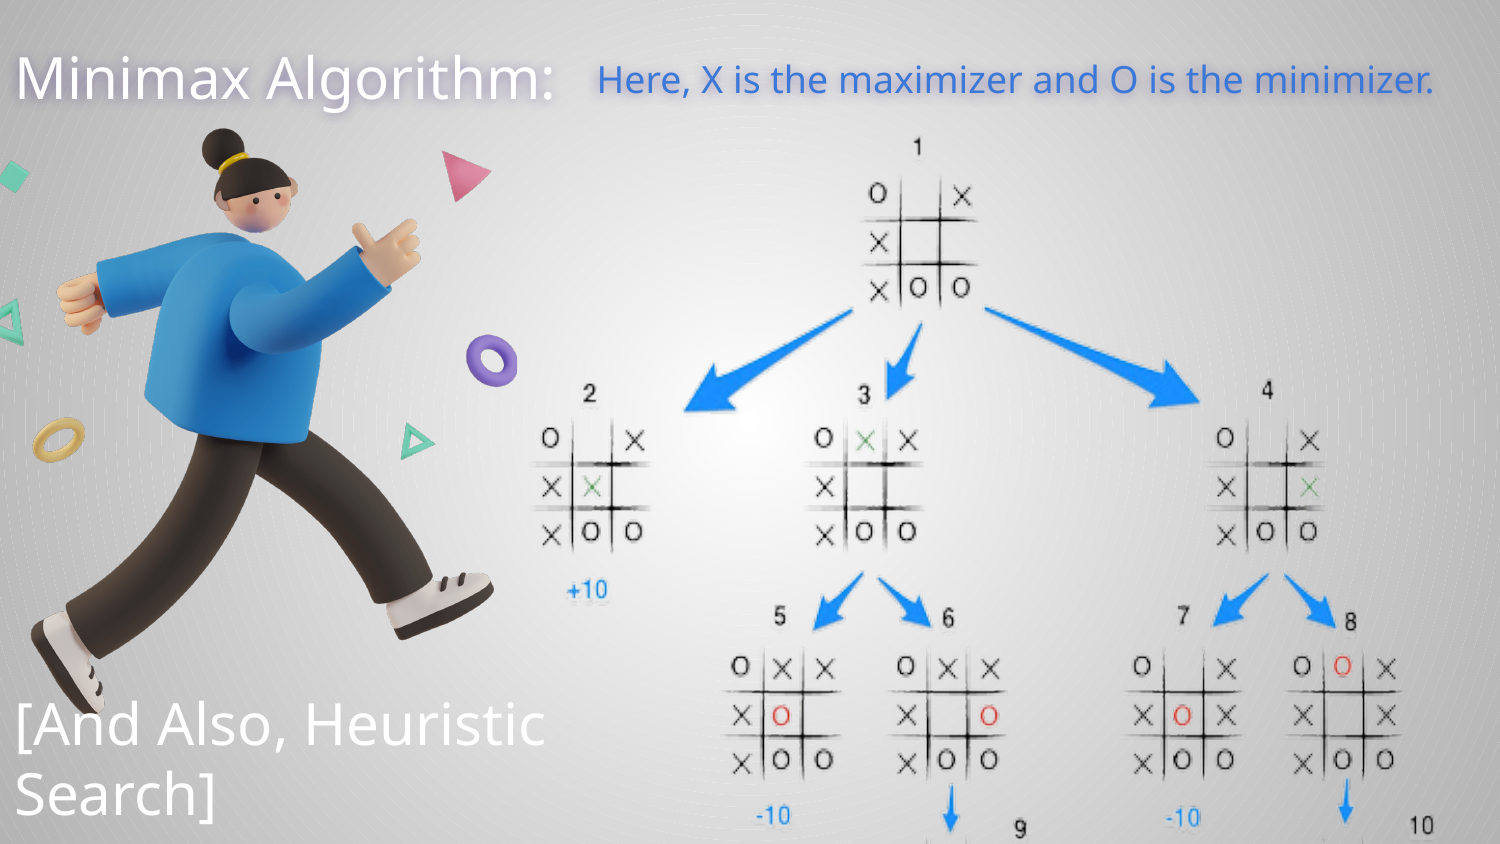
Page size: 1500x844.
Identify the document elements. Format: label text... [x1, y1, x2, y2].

picture [0, 122, 1500, 844]
title Minimax Algorithm: [14, 30, 675, 113]
text_box [And Also, Heuristic Search] [0, 671, 431, 842]
title Here, X is the maximizer and O is the minimizer. [670, 24, 1500, 102]
